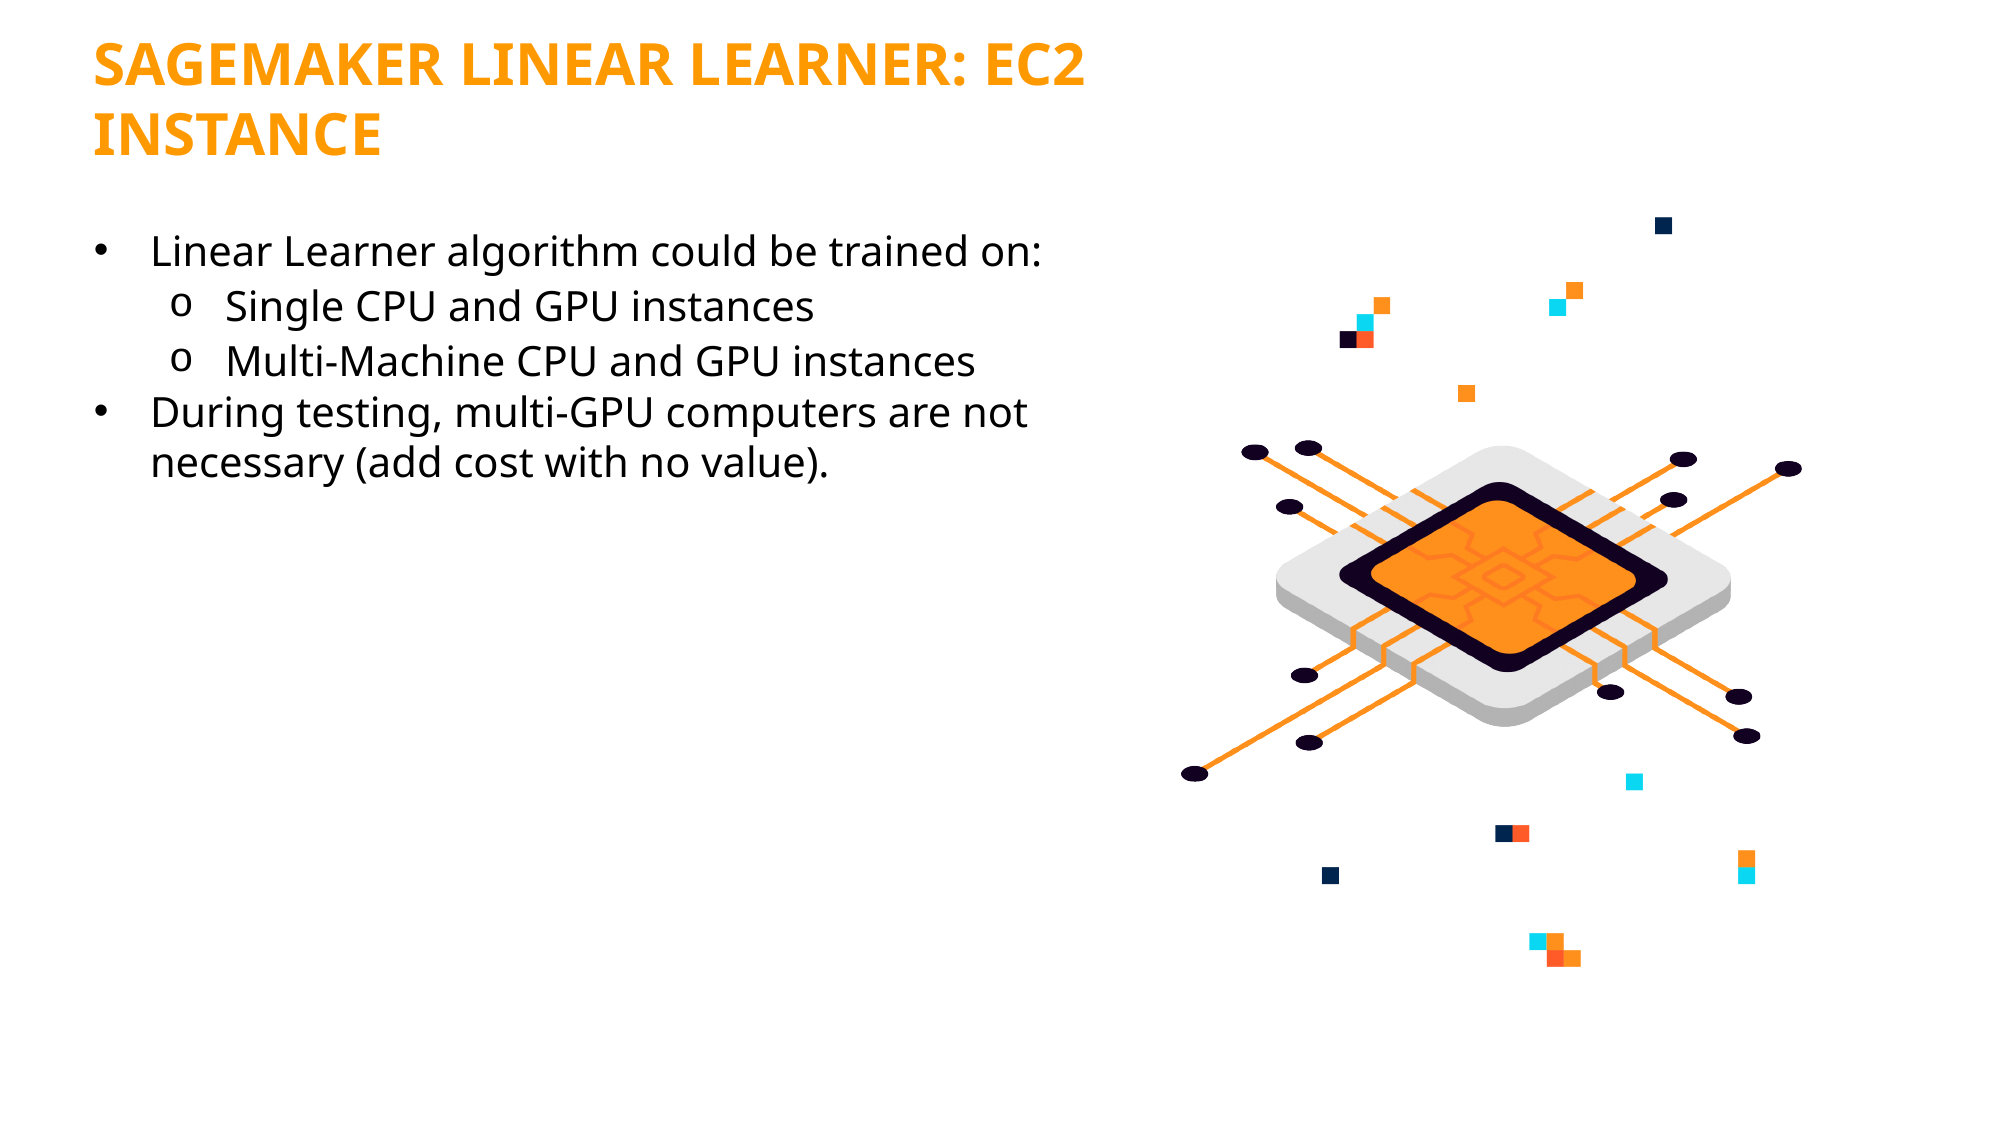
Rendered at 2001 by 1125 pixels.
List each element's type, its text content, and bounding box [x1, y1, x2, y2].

text_box SAGEMAKER LINEAR LEARNER: EC2 INSTANCE [78, 20, 1142, 175]
text_box Linear Learner algorithm could be trained on: Single CPU and GPU instances Multi-Machine CPU and GPU instances During testing, multi-GPU computers are not necessary (add cost with no value). [79, 217, 1159, 493]
picture [1181, 217, 1802, 967]
